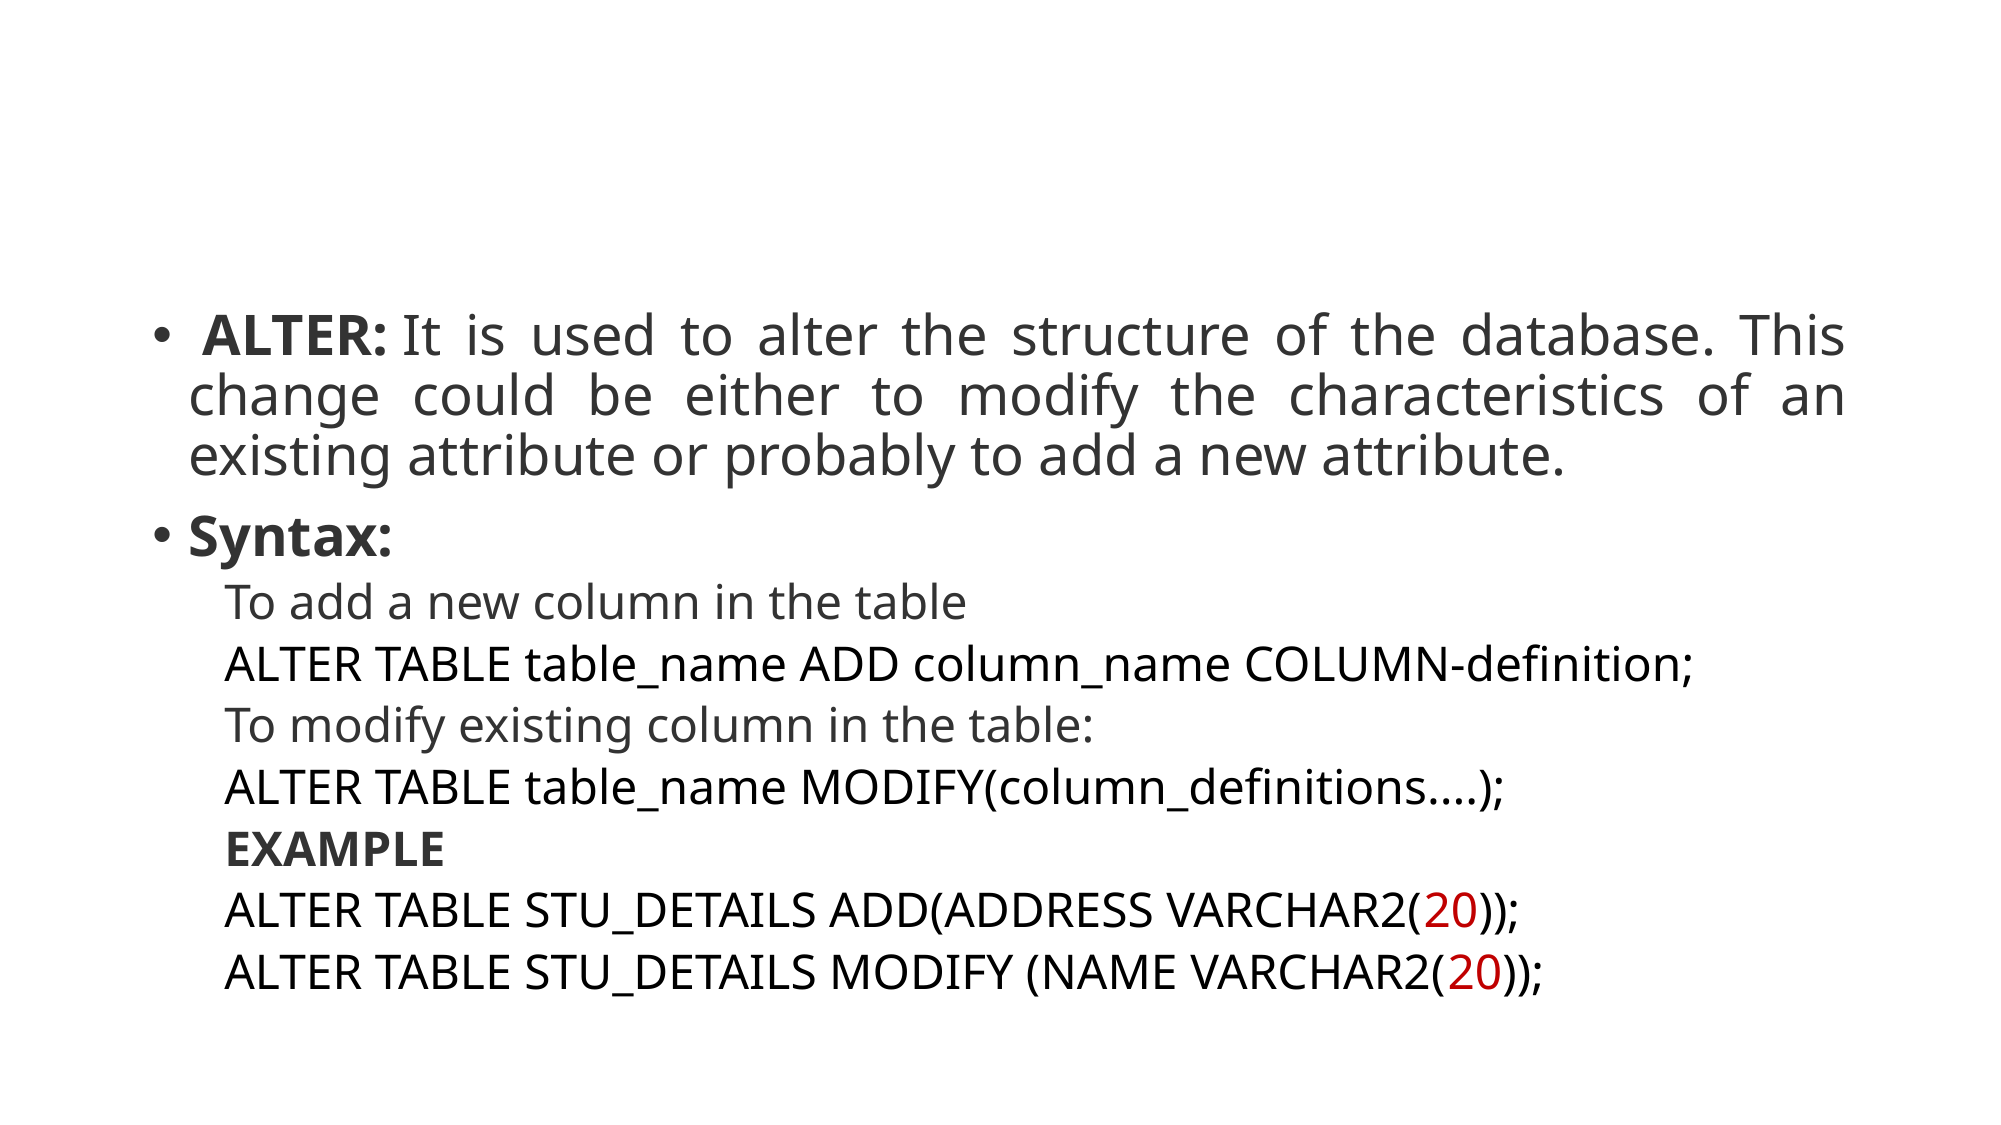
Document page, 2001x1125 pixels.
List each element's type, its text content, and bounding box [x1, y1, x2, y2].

list ALTER: It is used to alter the structure of the database. This change could be either to modify the characteristics of an existing attribute or probably to add a new attribute. Syntax: To add a new column in the table ALTER TABLE table_name ADD column_name COLUMN-definition; To modify existing column in the table: ALTER TABLE table_name MODIFY(column_definitions....); EXAMPLE ALTER TABLE STU_DETAILS ADD(ADDRESS VARCHAR2(20)); ALTER TABLE STU_DETAILS MODIFY (NAME VARCHAR2(20)); [137, 299, 1863, 1014]
